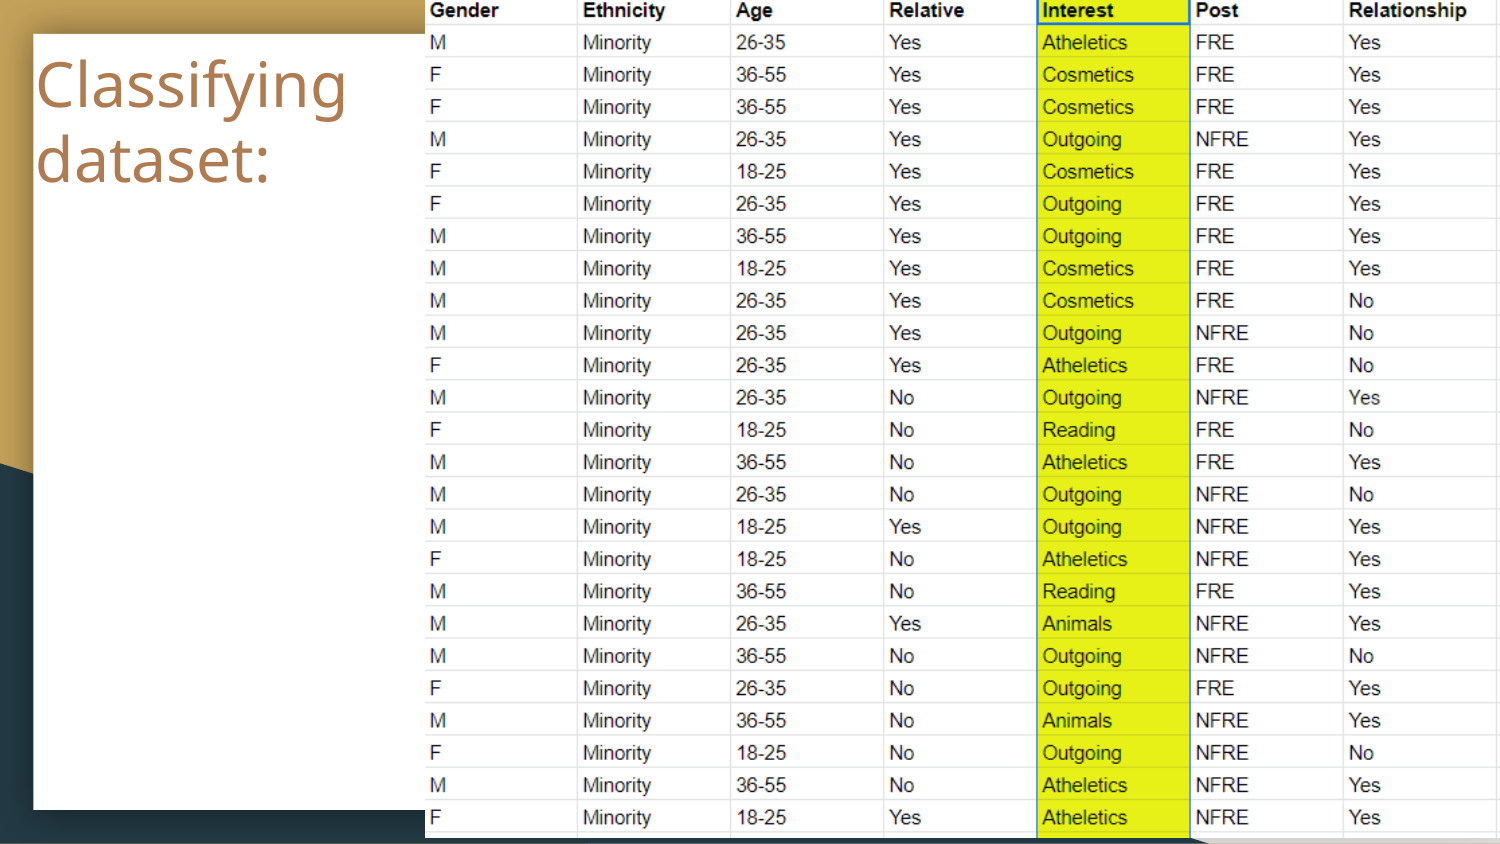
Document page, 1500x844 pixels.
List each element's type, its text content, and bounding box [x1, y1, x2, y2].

title Classifying dataset: [20, 30, 419, 258]
picture [424, 0, 1500, 838]
